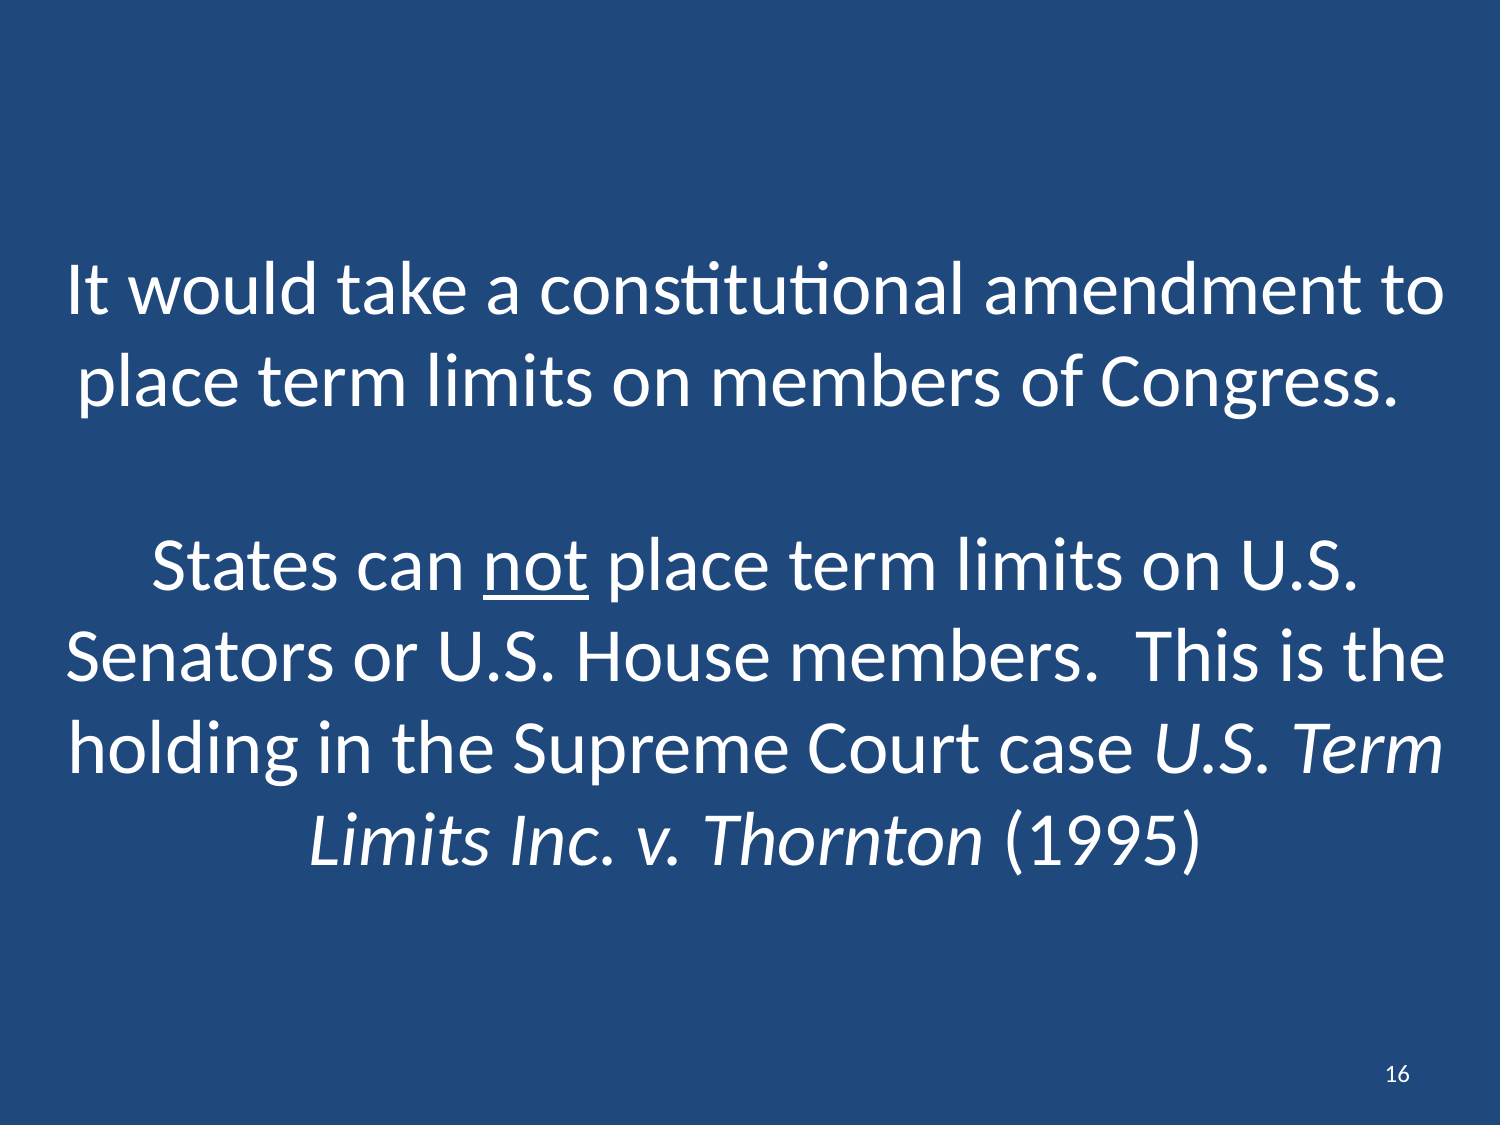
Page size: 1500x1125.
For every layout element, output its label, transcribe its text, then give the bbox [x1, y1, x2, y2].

slide_number 16 [1074, 1042, 1425, 1103]
title It would take a constitutional amendment to place term limits on members of Congress. States can not place term limits on U.S. Senators or U.S. House members. This is the holding in the Supreme Court case U.S. Term Limits Inc. v. Thornton (1995) [37, 37, 1475, 1100]
